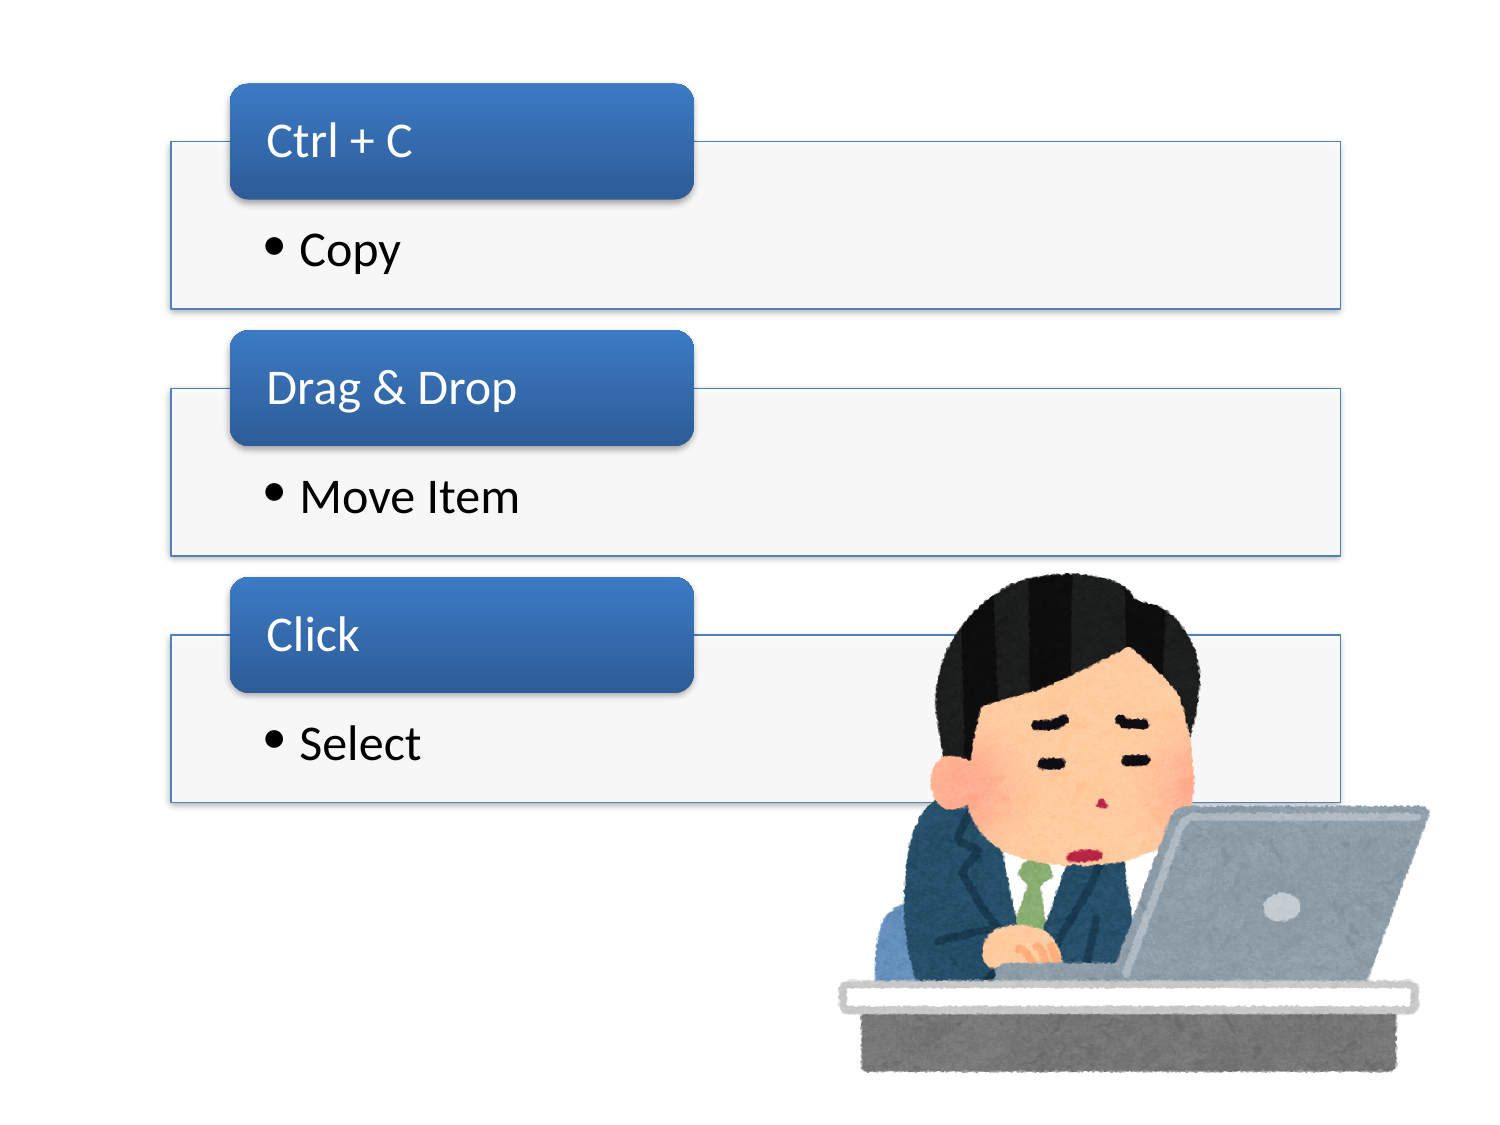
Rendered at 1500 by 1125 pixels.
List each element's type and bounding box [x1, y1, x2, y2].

picture [820, 491, 1453, 1124]
text_box [170, 83, 1341, 803]
